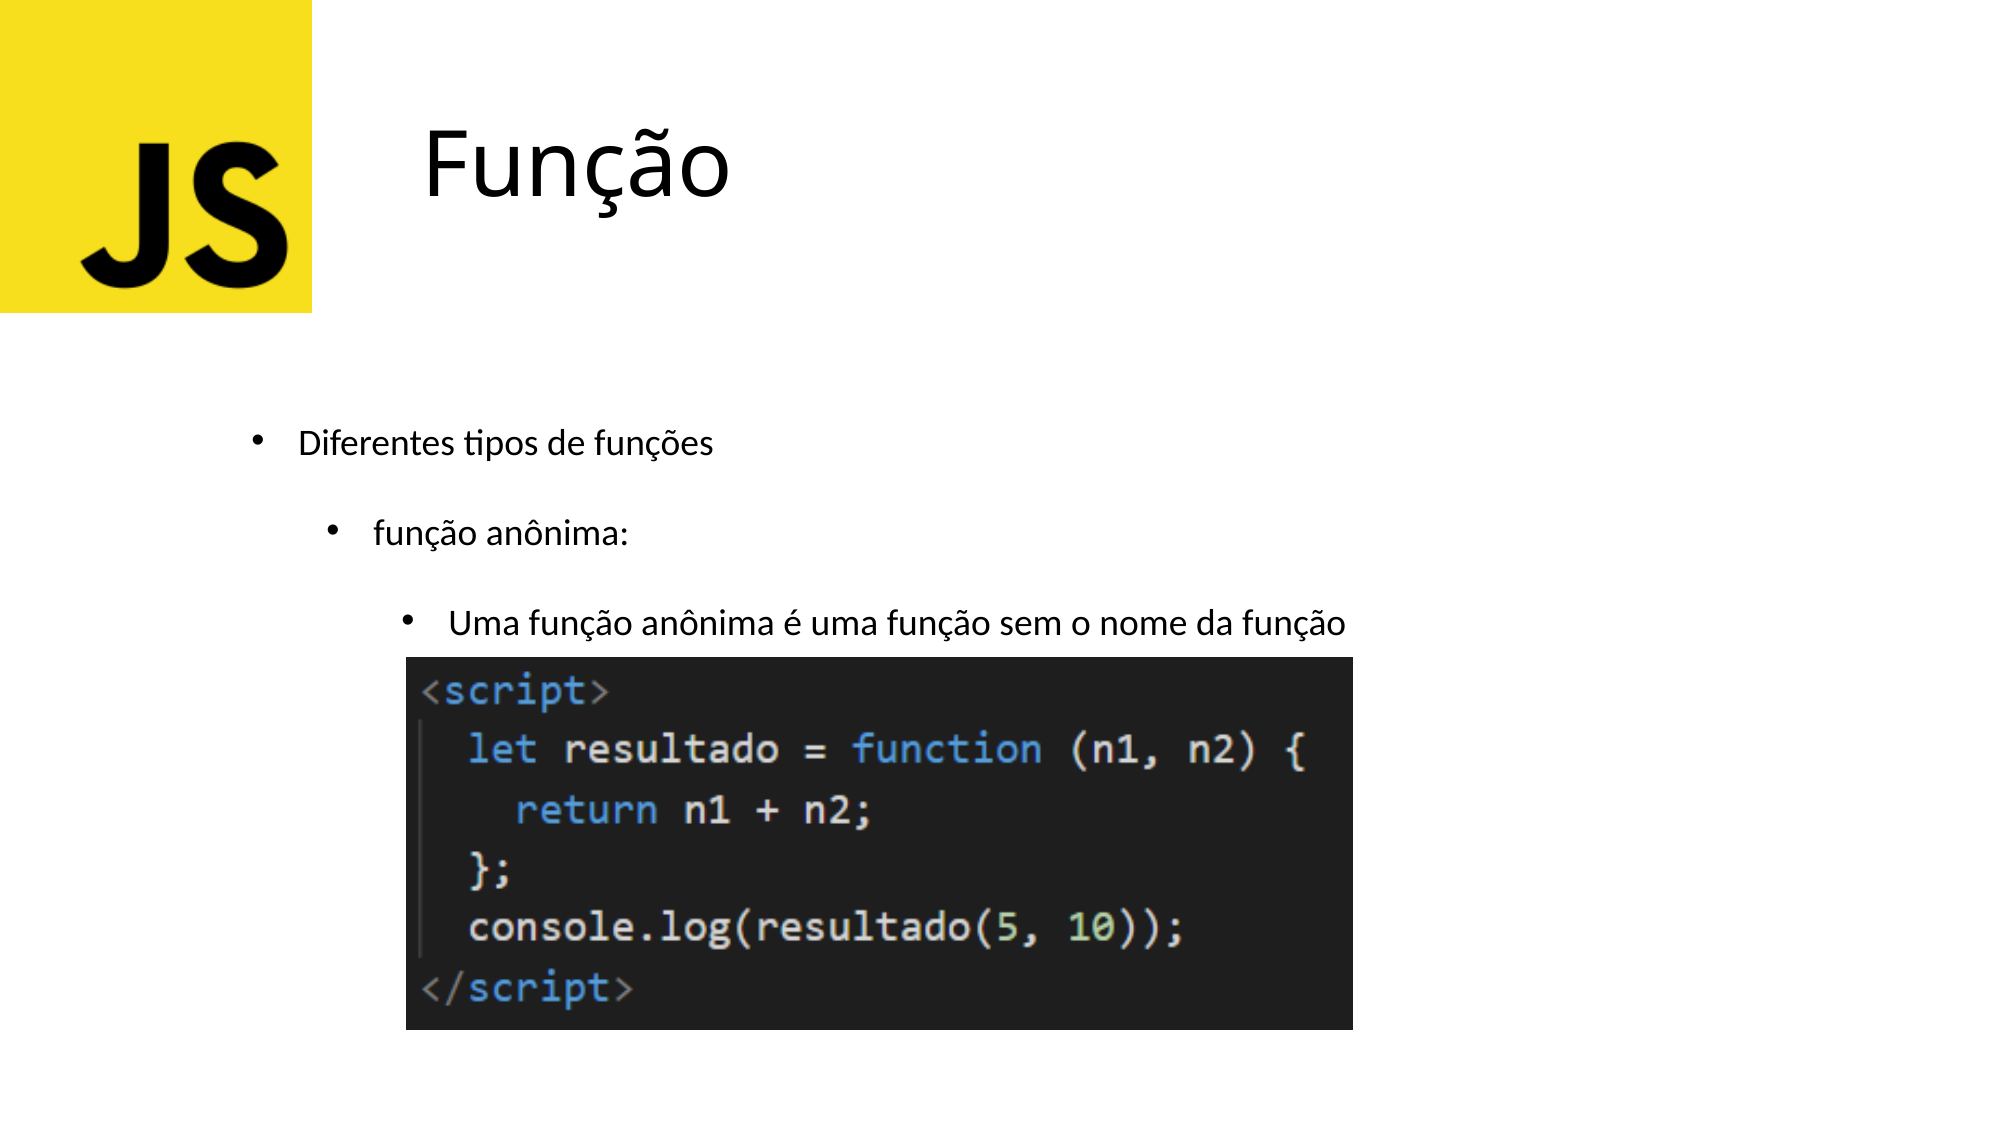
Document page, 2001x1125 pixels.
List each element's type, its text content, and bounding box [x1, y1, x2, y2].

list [0, 0, 312, 313]
title Função [406, 58, 1860, 276]
text_box Diferentes tipos de funções função anônima: Uma função anônima é uma função sem o nome da função [161, 365, 1900, 740]
picture [406, 657, 1353, 1030]
